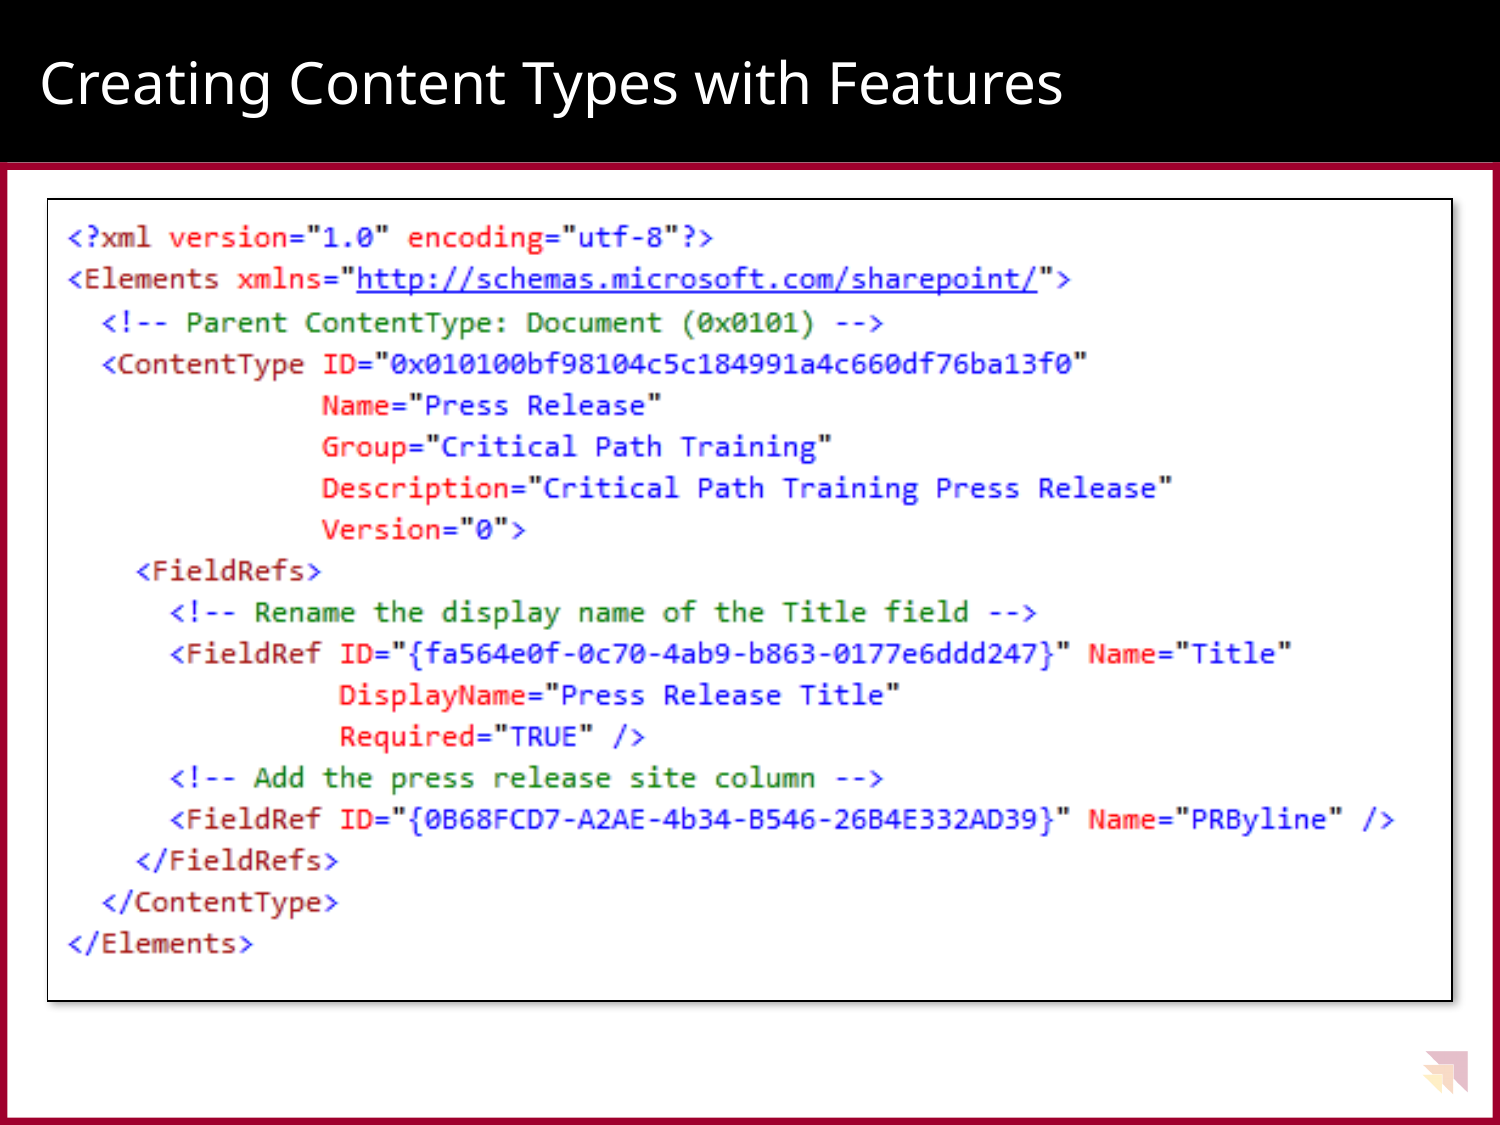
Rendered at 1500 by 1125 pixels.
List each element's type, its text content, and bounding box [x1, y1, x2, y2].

picture [48, 199, 1452, 1001]
title Creating Content Types with Features [24, 12, 1438, 150]
